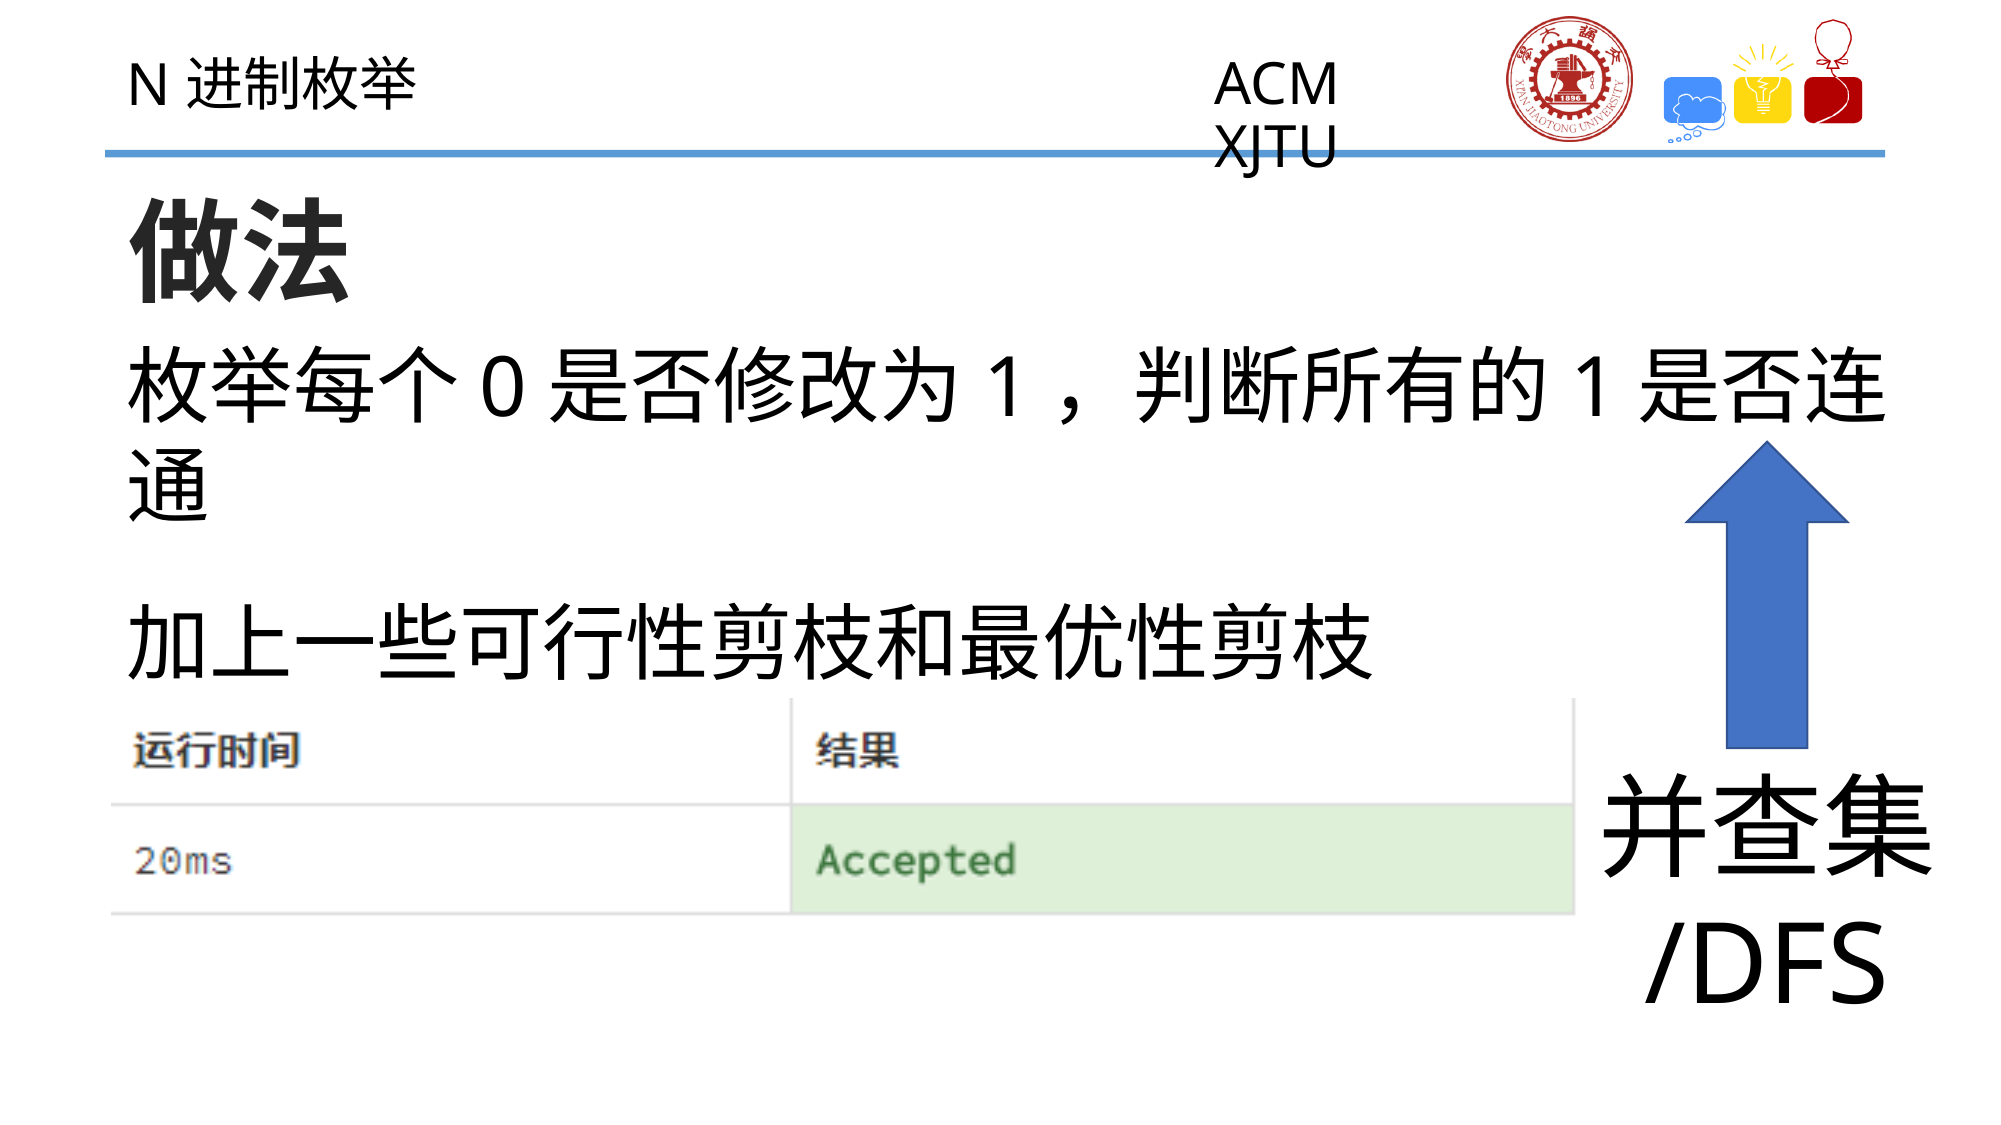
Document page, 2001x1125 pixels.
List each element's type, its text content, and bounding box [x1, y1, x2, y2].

text_box 做法 [113, 173, 369, 324]
text_box [1684, 440, 1850, 750]
picture [111, 698, 1583, 922]
text_box 枚举每个0是否修改为1，判断所有的1是否连通 [111, 325, 1953, 540]
text_box 加上一些可行性剪枝和最优性剪枝~ [111, 582, 1458, 698]
text_box 并查集 /DFS [1583, 748, 1951, 1034]
text_box N进制枚举 [111, 47, 1177, 126]
picture [1506, 16, 1633, 142]
picture [1663, 19, 1863, 143]
